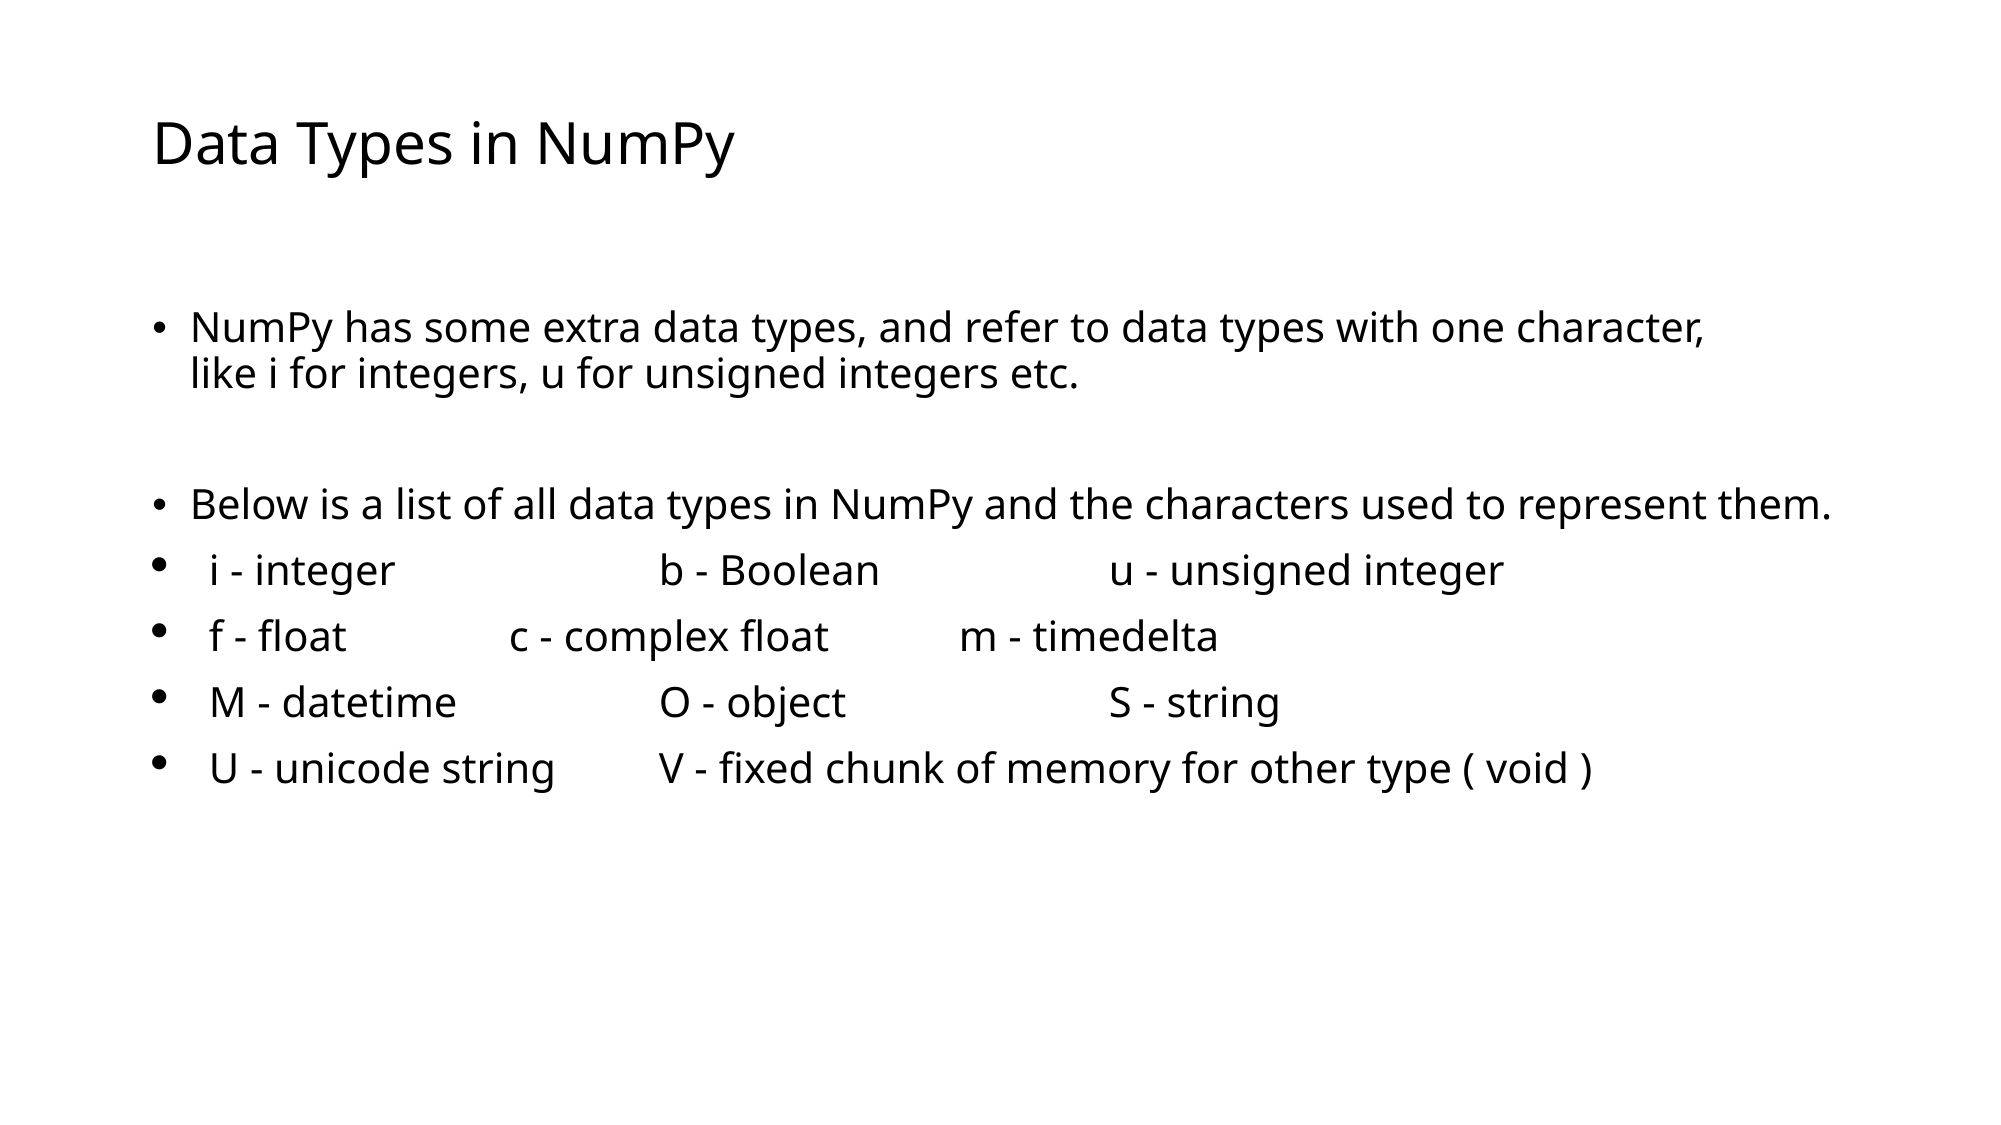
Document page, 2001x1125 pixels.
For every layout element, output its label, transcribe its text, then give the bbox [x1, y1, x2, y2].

title Data Types in NumPy [137, 59, 1863, 278]
list NumPy has some extra data types, and refer to data types with one character, like i for integers, u for unsigned integers etc. Below is a list of all data types in NumPy and the characters used to represent them. i - integer b - Boolean u - unsigned integer f - float c - complex float m - timedelta M - datetime O - object S - string U - unicode string V - fixed chunk of memory for other type ( void ) [137, 299, 1863, 1014]
